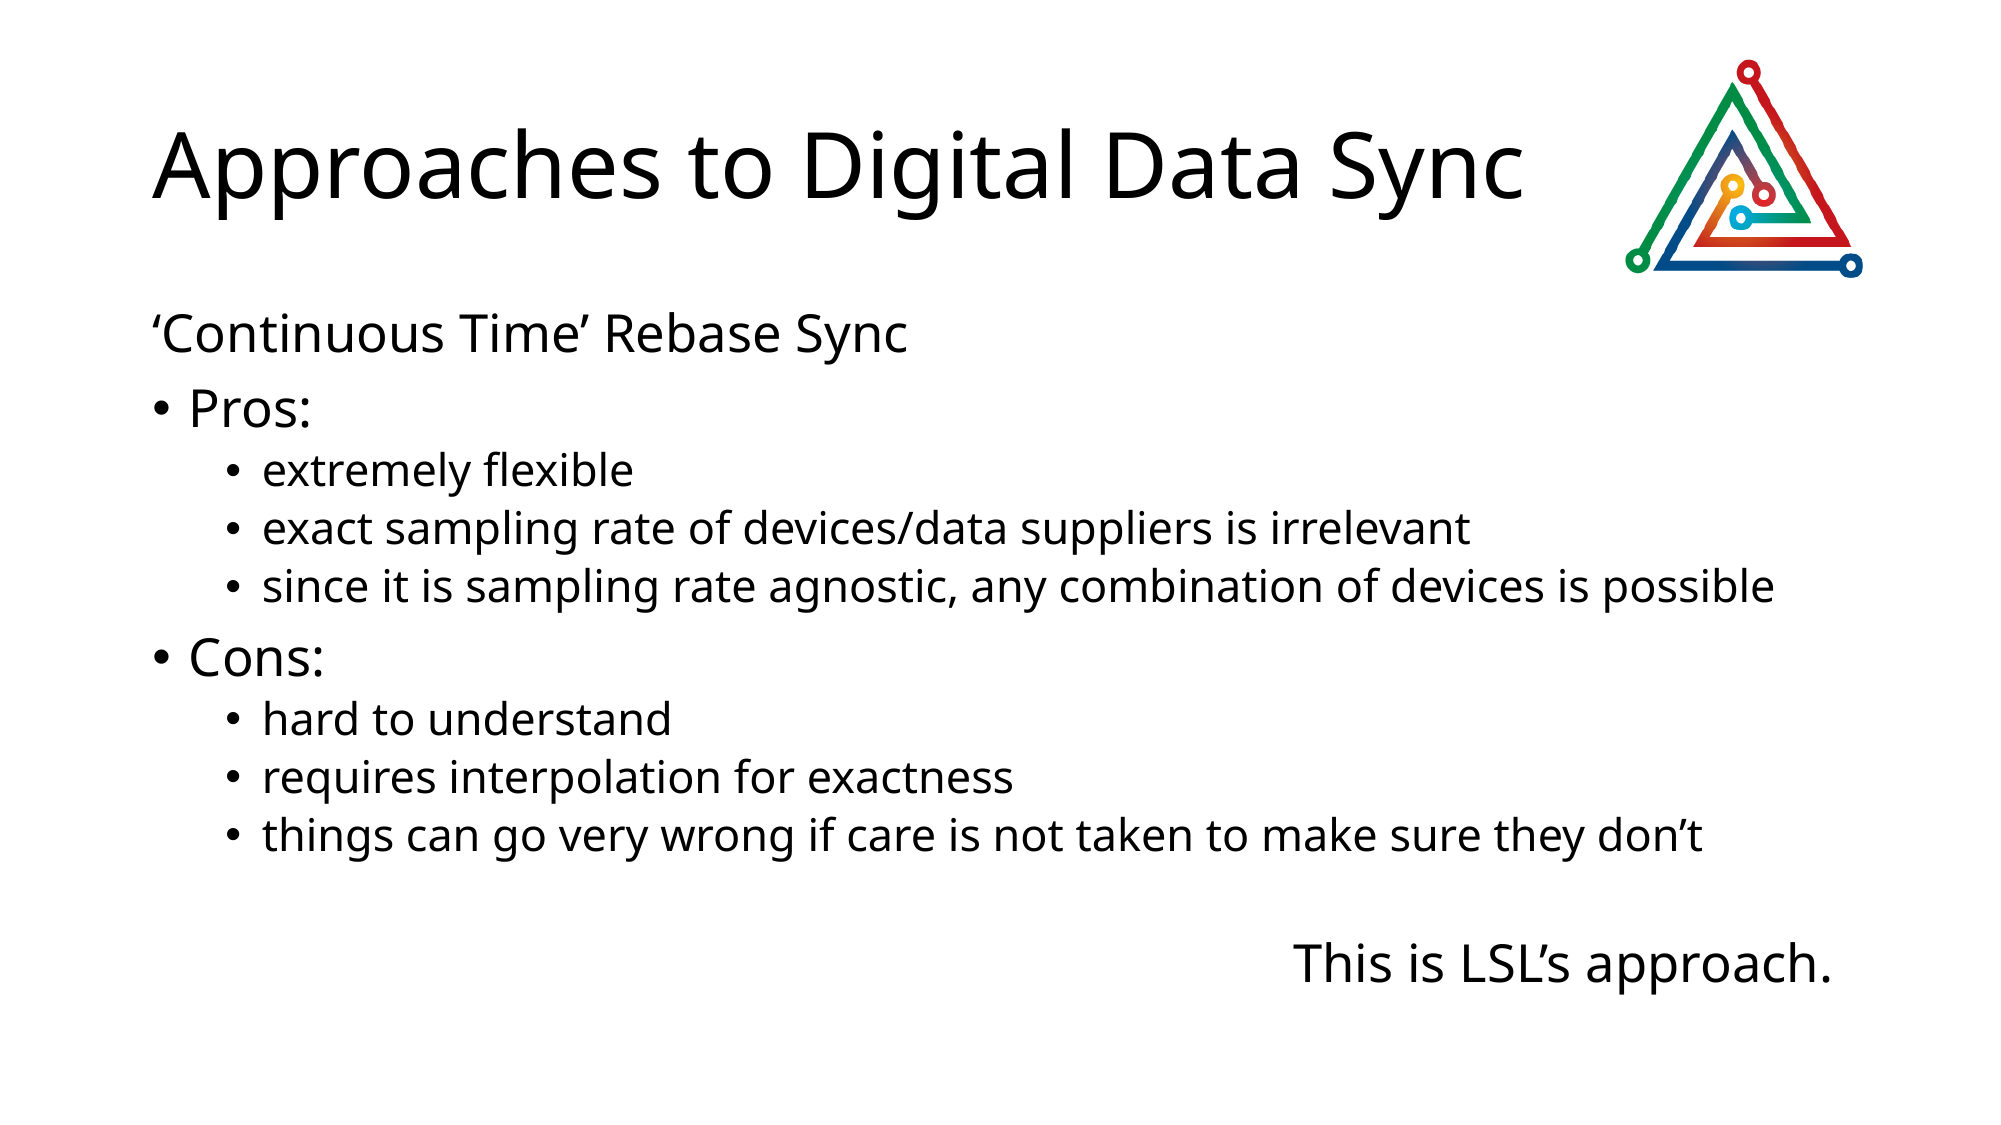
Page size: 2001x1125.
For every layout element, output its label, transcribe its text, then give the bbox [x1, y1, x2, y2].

title Approaches to Digital Data Sync [137, 59, 1607, 278]
list ‘Continuous Time’ Rebase Sync Pros: extremely flexible exact sampling rate of devices/data suppliers is irrelevant since it is sampling rate agnostic, any combination of devices is possible Cons: hard to understand requires interpolation for exactness things can go very wrong if care is not taken to make sure they don’t This is LSL’s approach. [137, 299, 1863, 1014]
picture [1625, 59, 1863, 278]
